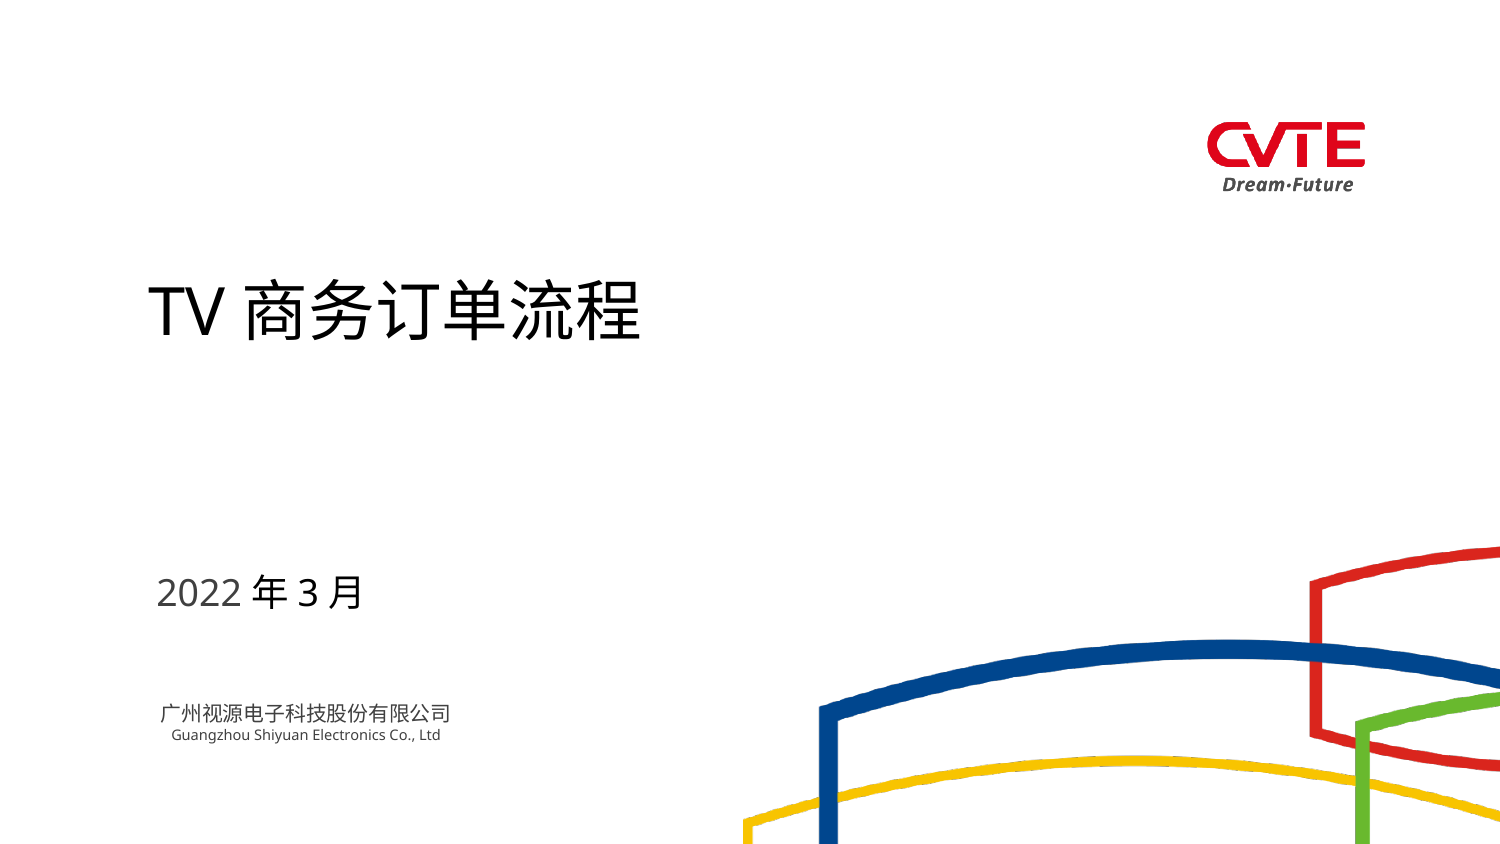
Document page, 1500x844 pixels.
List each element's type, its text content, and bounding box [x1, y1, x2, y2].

picture [1195, 105, 1381, 212]
picture [741, 544, 1500, 844]
text_box 2022年3月 [148, 561, 384, 622]
title TV商务订单流程 [148, 212, 1200, 350]
